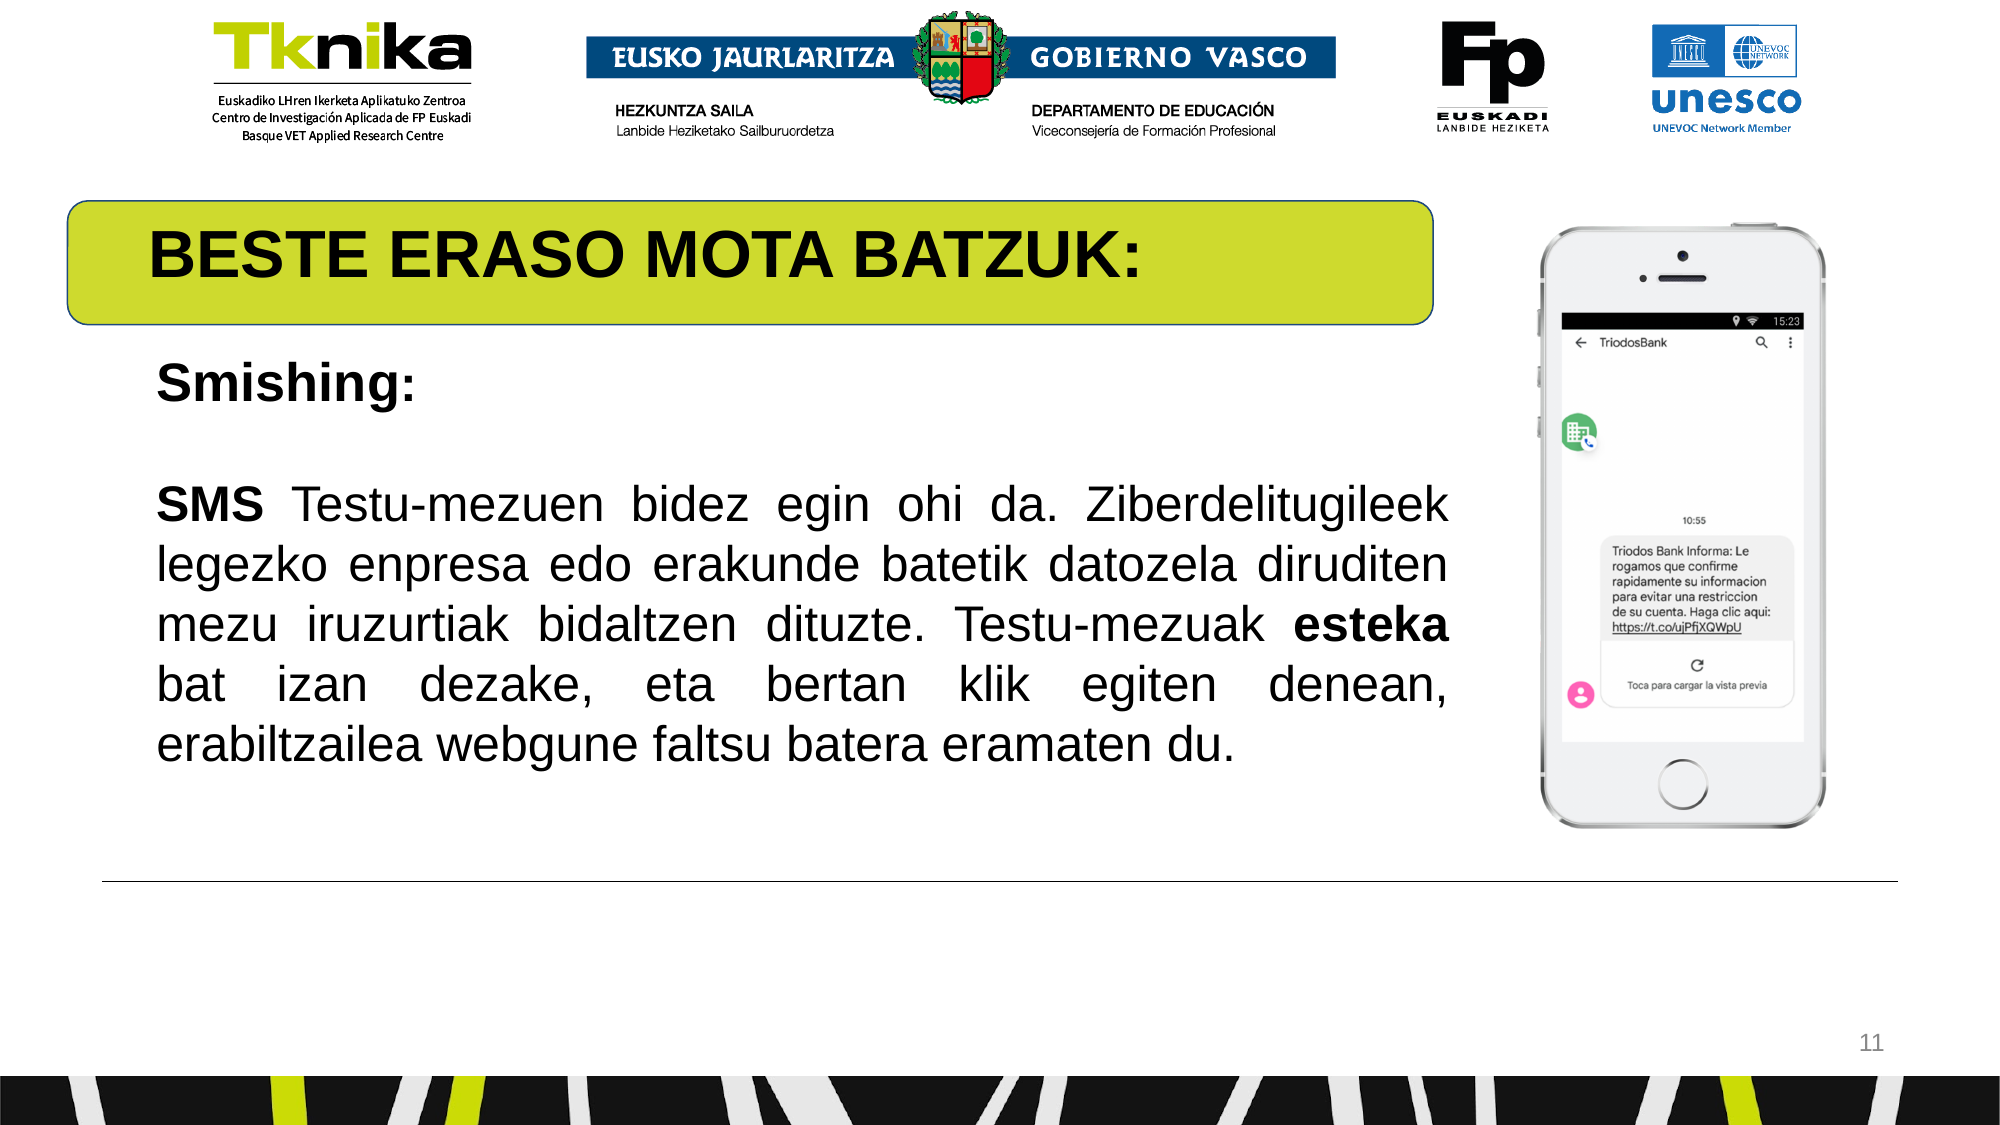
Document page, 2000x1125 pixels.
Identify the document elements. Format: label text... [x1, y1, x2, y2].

picture [33, 7, 1579, 150]
picture [1509, 203, 1851, 865]
picture [0, 1076, 2000, 1125]
text_box BESTE ERASO MOTA BATZUK: [133, 195, 1373, 269]
slide_number ‹#› [1433, 1011, 1900, 1072]
text_box [67, 200, 1434, 325]
picture [1647, 19, 1804, 138]
title Smishing: SMS Testu-mezuen bidez egin ohi da. Ziberdelitugileek legezko enpresa edo erakunde batetik datozela diruditen mezu iruzurtiak bidaltzen dituzte. Testu-mezuak esteka bat izan dezake, eta bertan klik egiten denean, erabiltzailea webgune faltsu batera eramaten du. [141, 342, 1465, 837]
